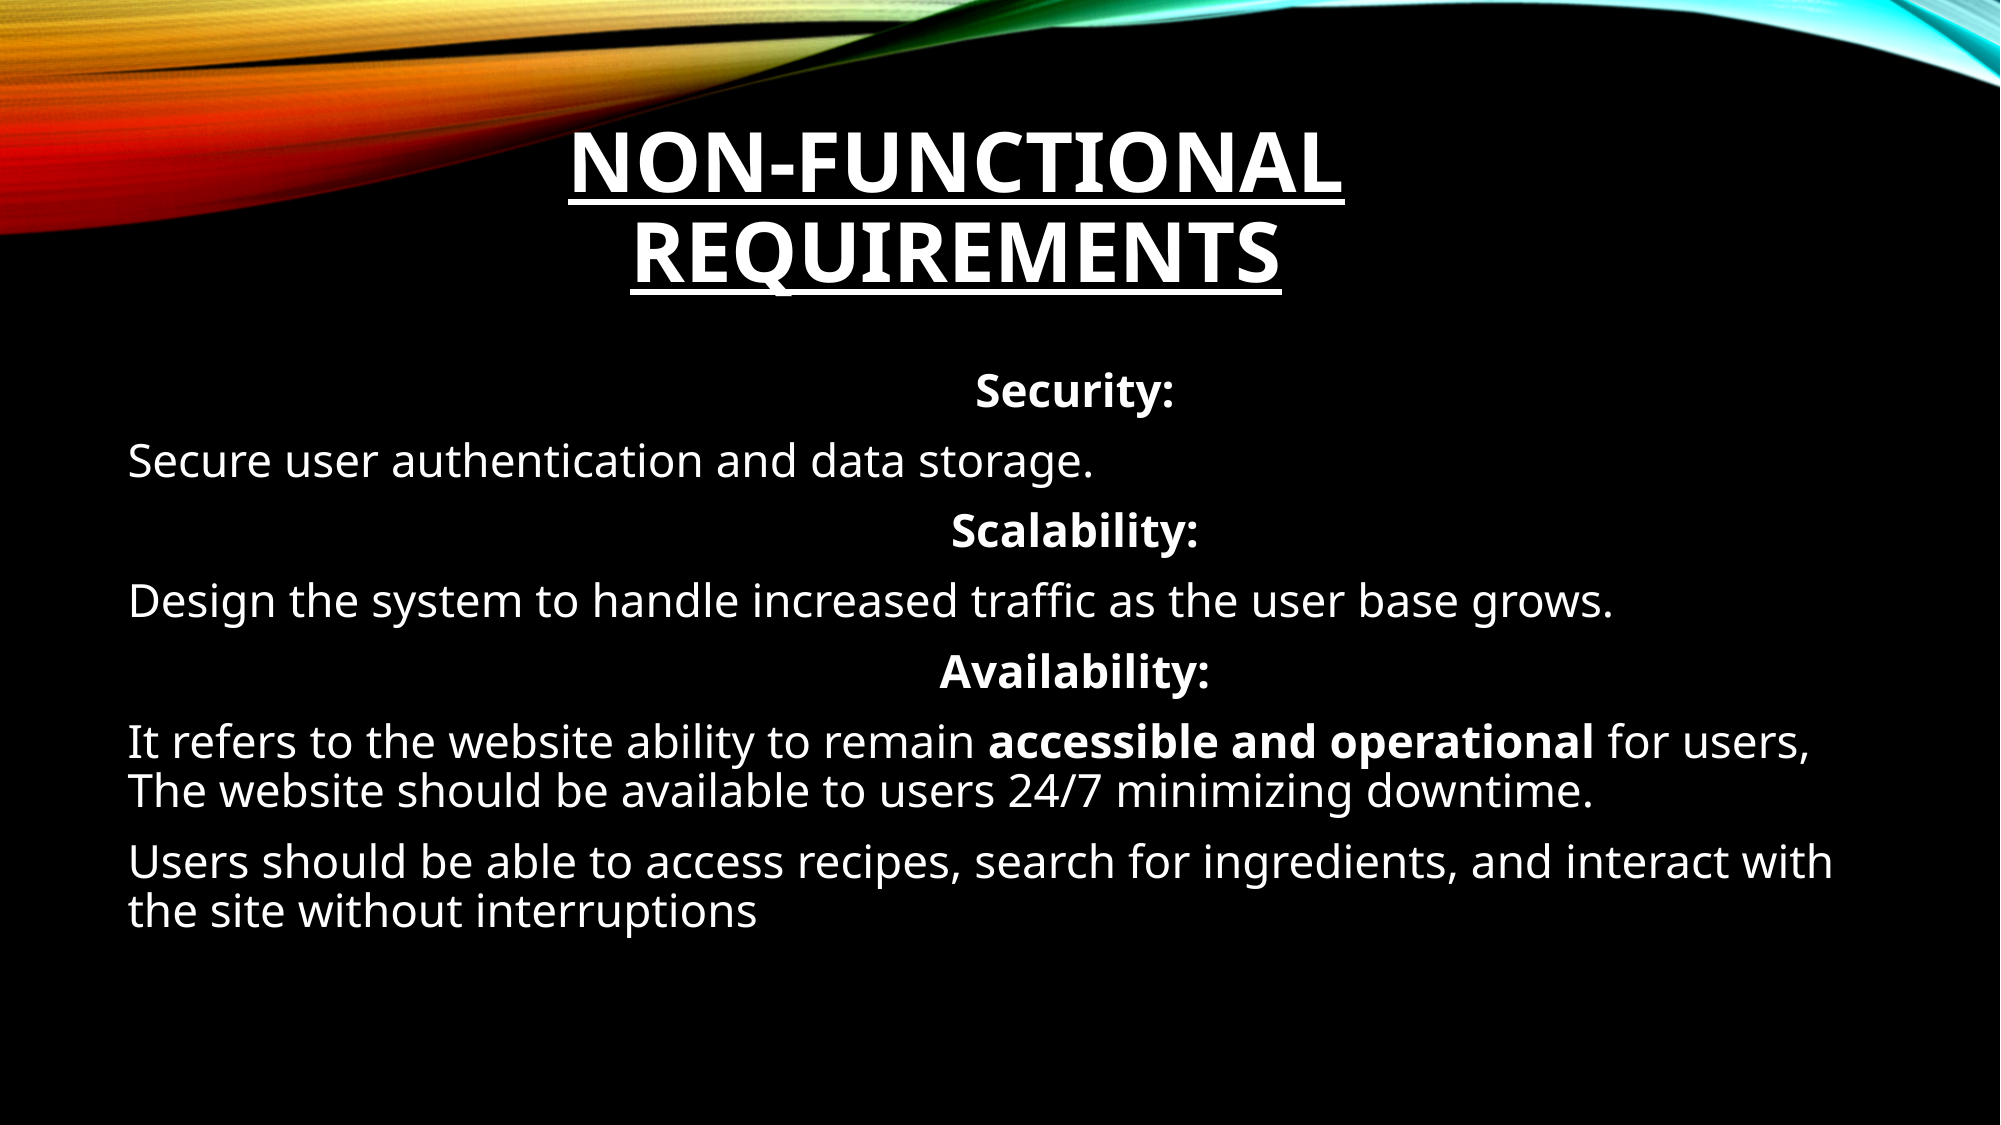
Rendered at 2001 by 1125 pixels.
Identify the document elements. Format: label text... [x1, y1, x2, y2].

picture [0, 0, 2000, 237]
list Security: Secure user authentication and data storage. Scalability: Design the system to handle increased traffic as the user base grows. Availability: It refers to the website ability to remain accessible and operational for users, The website should be available to users 24/7 minimizing downtime. Users should be able to access recipes, search for ingredients, and interact with the site without interruptions [112, 360, 1888, 1021]
title Non-Functional Requirements [249, 104, 1663, 317]
